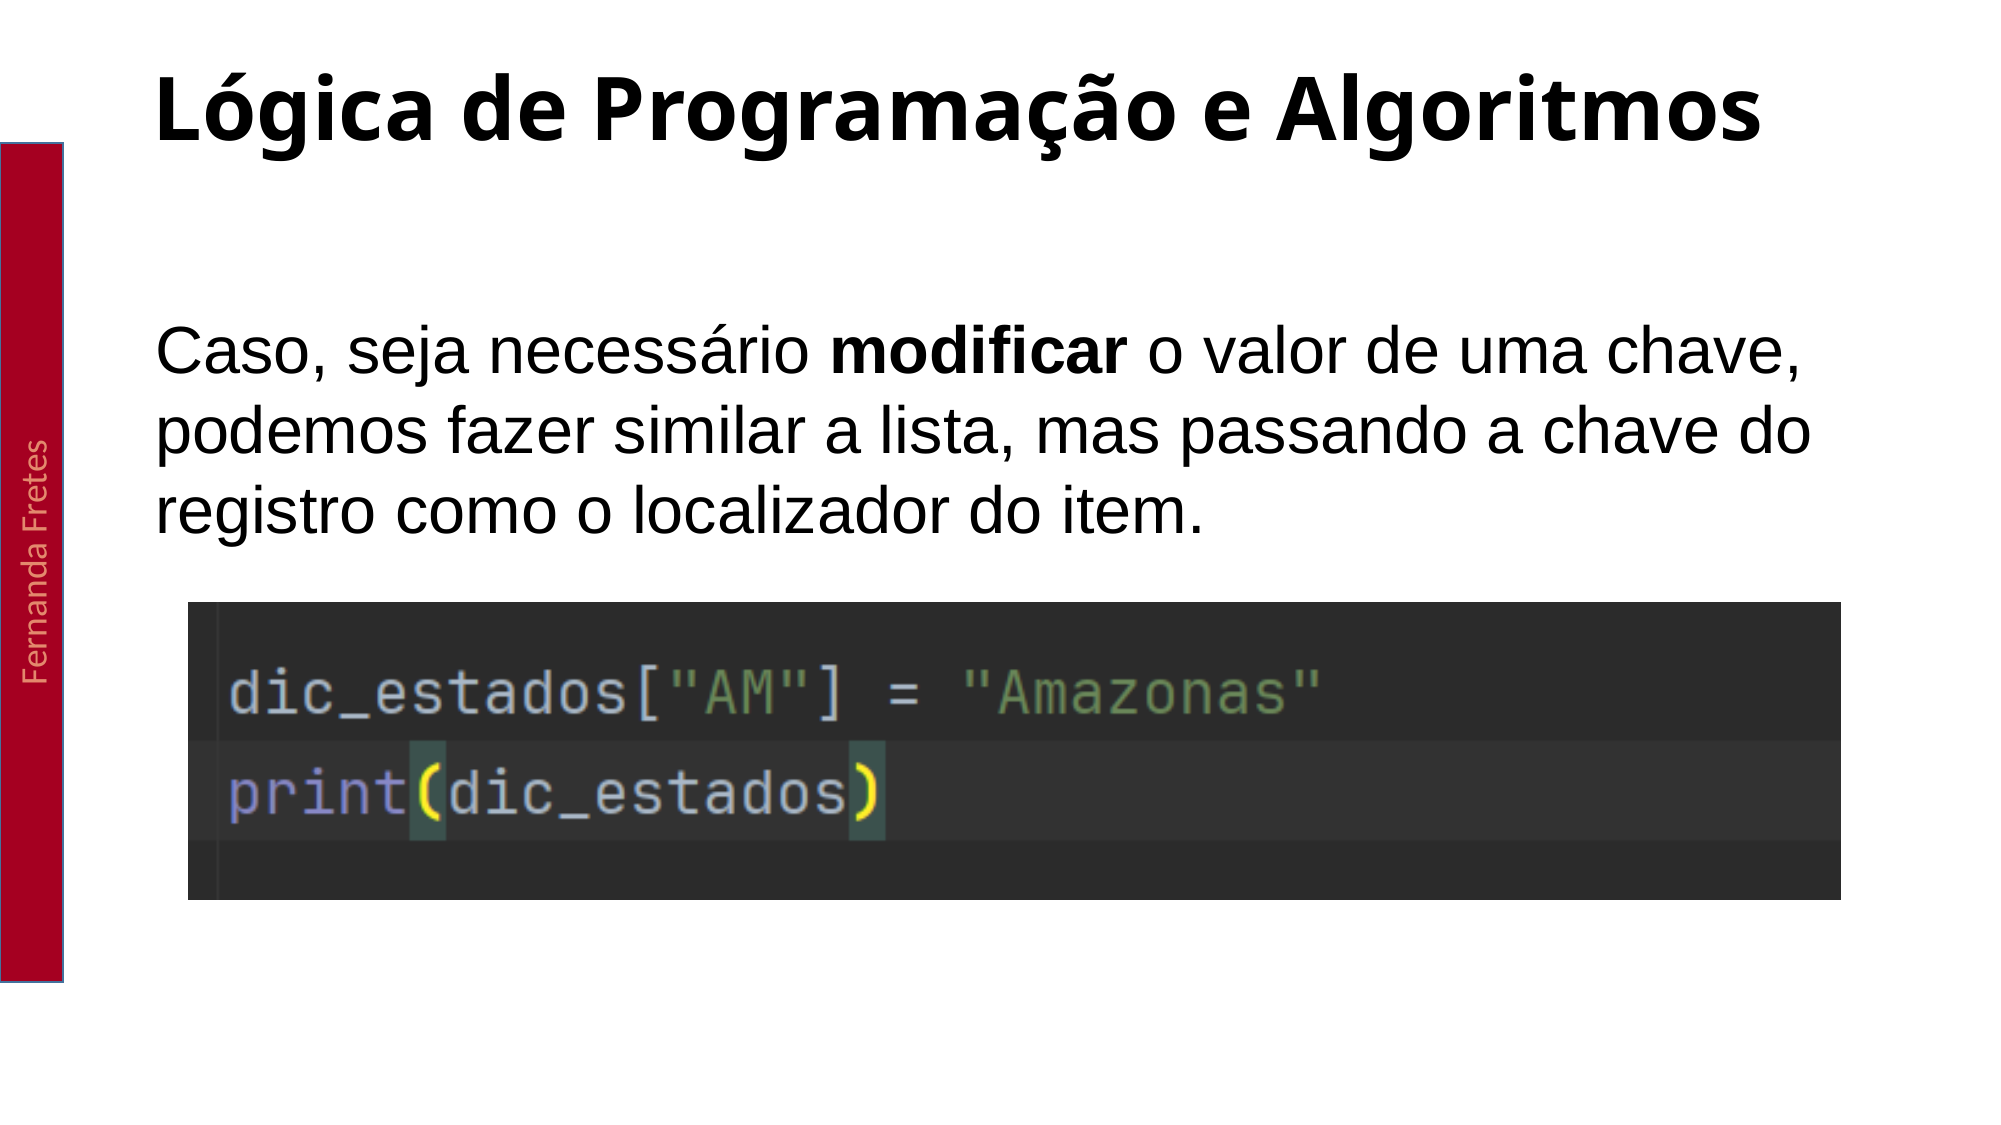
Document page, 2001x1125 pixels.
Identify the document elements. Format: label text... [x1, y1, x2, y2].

text_box Caso, seja necessário modificar o valor de uma chave, podemos fazer similar a lista, mas passando a chave do registro como o localizador do item. [140, 299, 1846, 724]
text_box Fernanda Fretes [0, 142, 64, 983]
picture [188, 602, 1841, 900]
text_box Lógica de Programação e Algoritmos [137, 56, 1863, 167]
